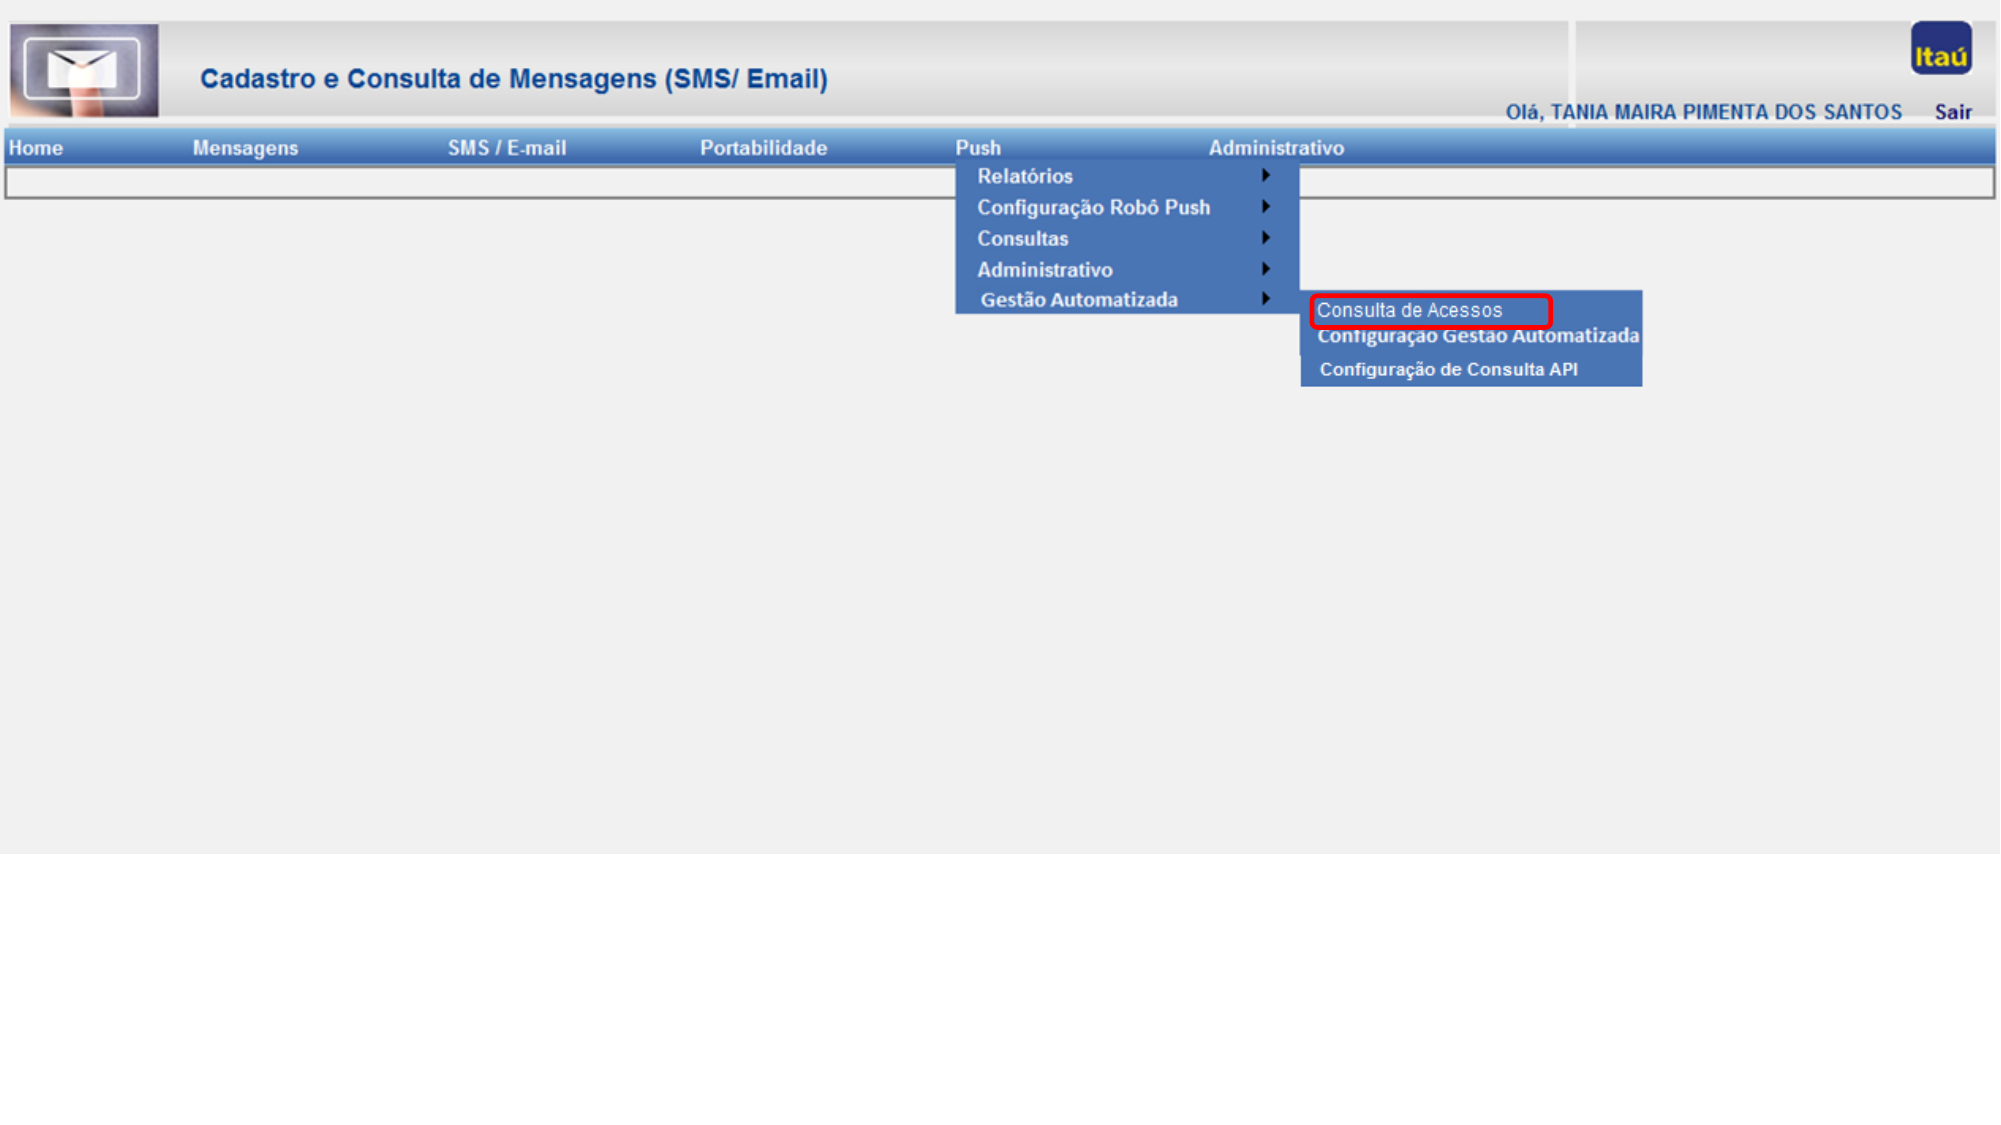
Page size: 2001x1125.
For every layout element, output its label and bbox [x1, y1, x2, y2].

picture [0, 0, 2000, 854]
